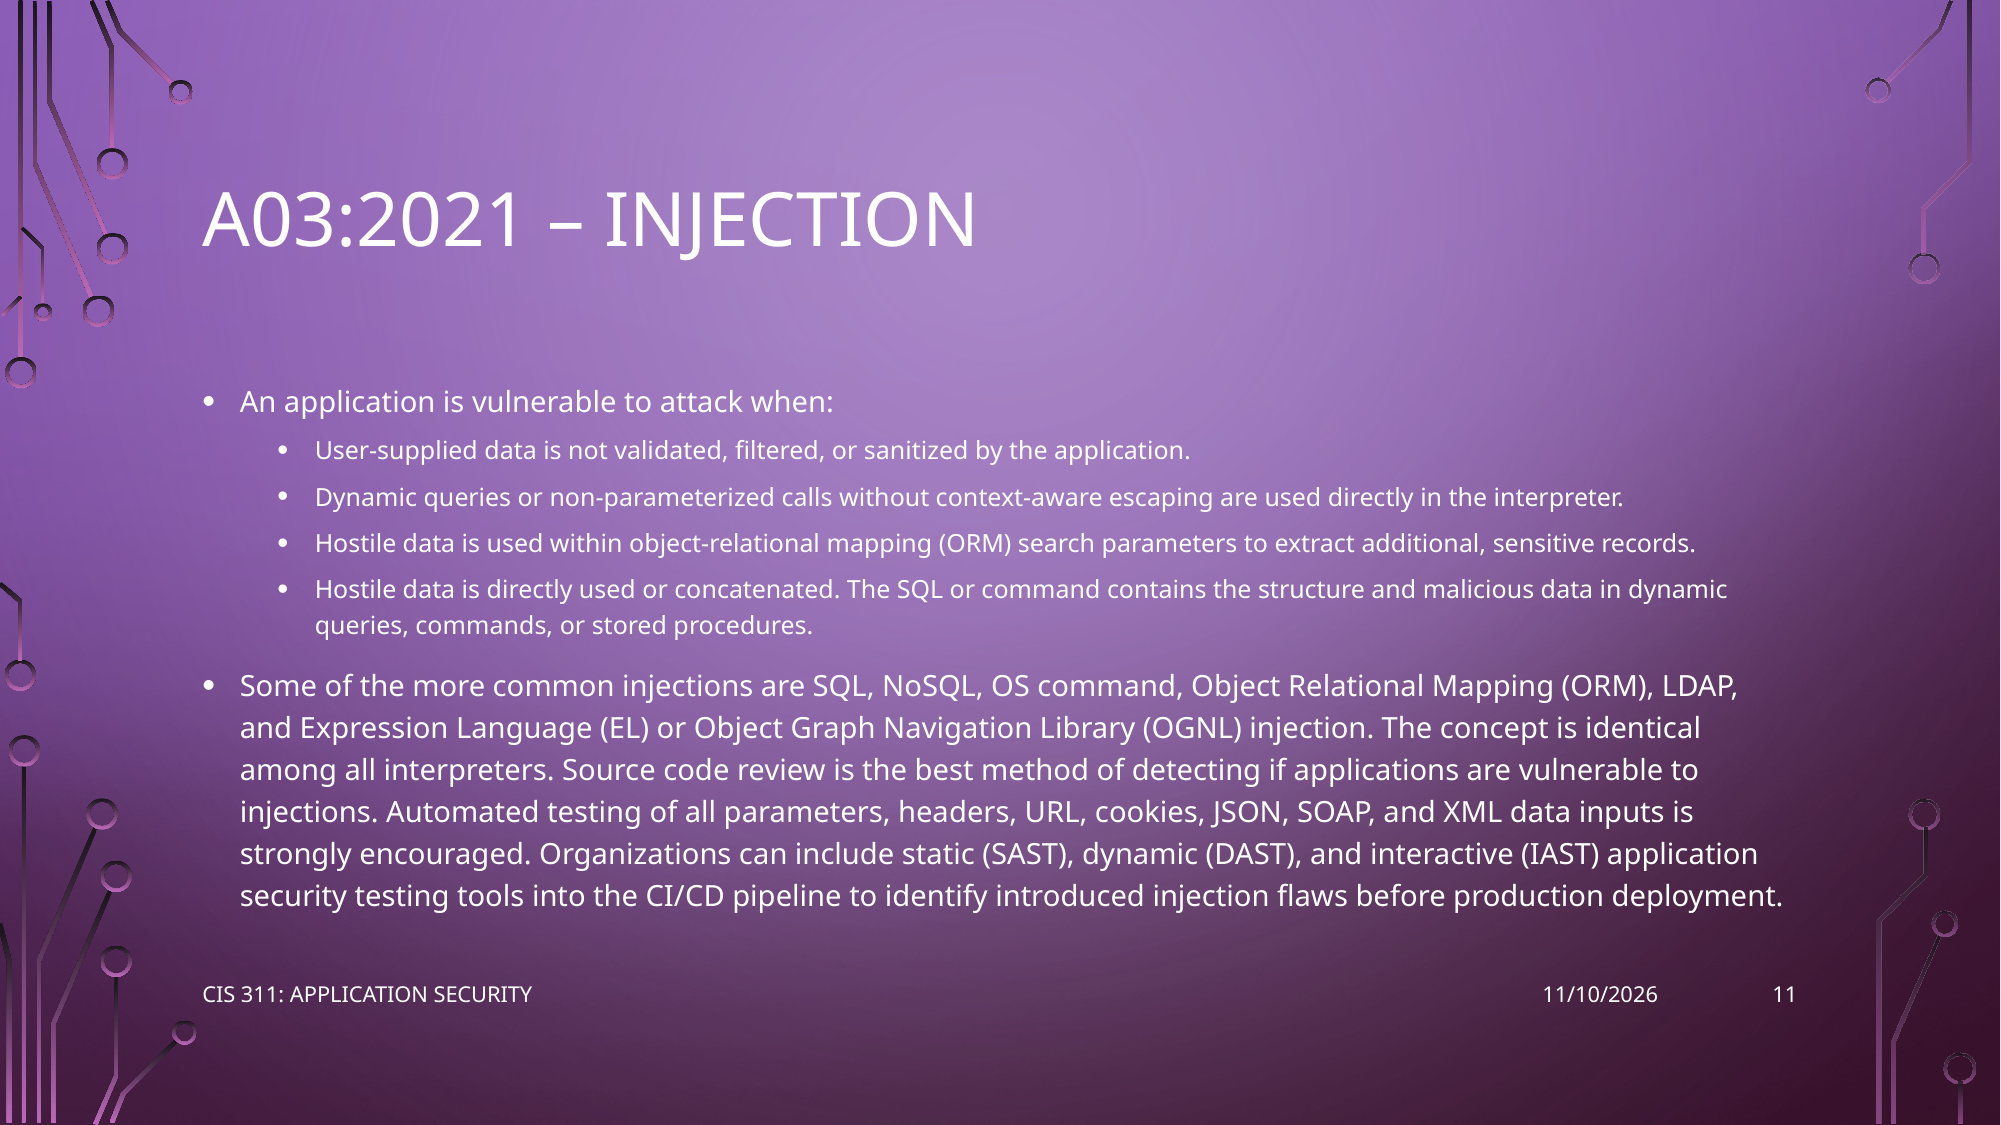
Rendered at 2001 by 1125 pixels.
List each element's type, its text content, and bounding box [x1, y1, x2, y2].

footer CIS 311: Application Security [187, 965, 1211, 1025]
list An application is vulnerable to attack when: User-supplied data is not validated, filtered, or sanitized by the application. Dynamic queries or non-parameterized calls without context-aware escaping are used directly in the interpreter. Hostile data is used within object-relational mapping (ORM) search parameters to extract additional, sensitive records. Hostile data is directly used or concatenated. The SQL or command contains the structure and malicious data in dynamic queries, commands, or stored procedures. Some of the more common injections are SQL, NoSQL, OS command, Object Relational Mapping (ORM), LDAP, and Expression Language (EL) or Object Graph Navigation Library (OGNL) injection. The concept is identical among all interpreters. Source code review is the best method of detecting if applications are vulnerable to injections. Automated testing of all parameters, headers, URL, cookies, JSON, SOAP, and XML data inputs is strongly encouraged. Organizations can include static (SAST), dynamic (DAST), and interactive (IAST) application security testing tools into the CI/CD pipeline to identify introduced injection flaws before production deployment. [187, 369, 1813, 950]
slide_number 11 [1685, 965, 1813, 1025]
title A03:2021 – Injection [187, 101, 1813, 344]
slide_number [1223, 965, 1674, 1025]
